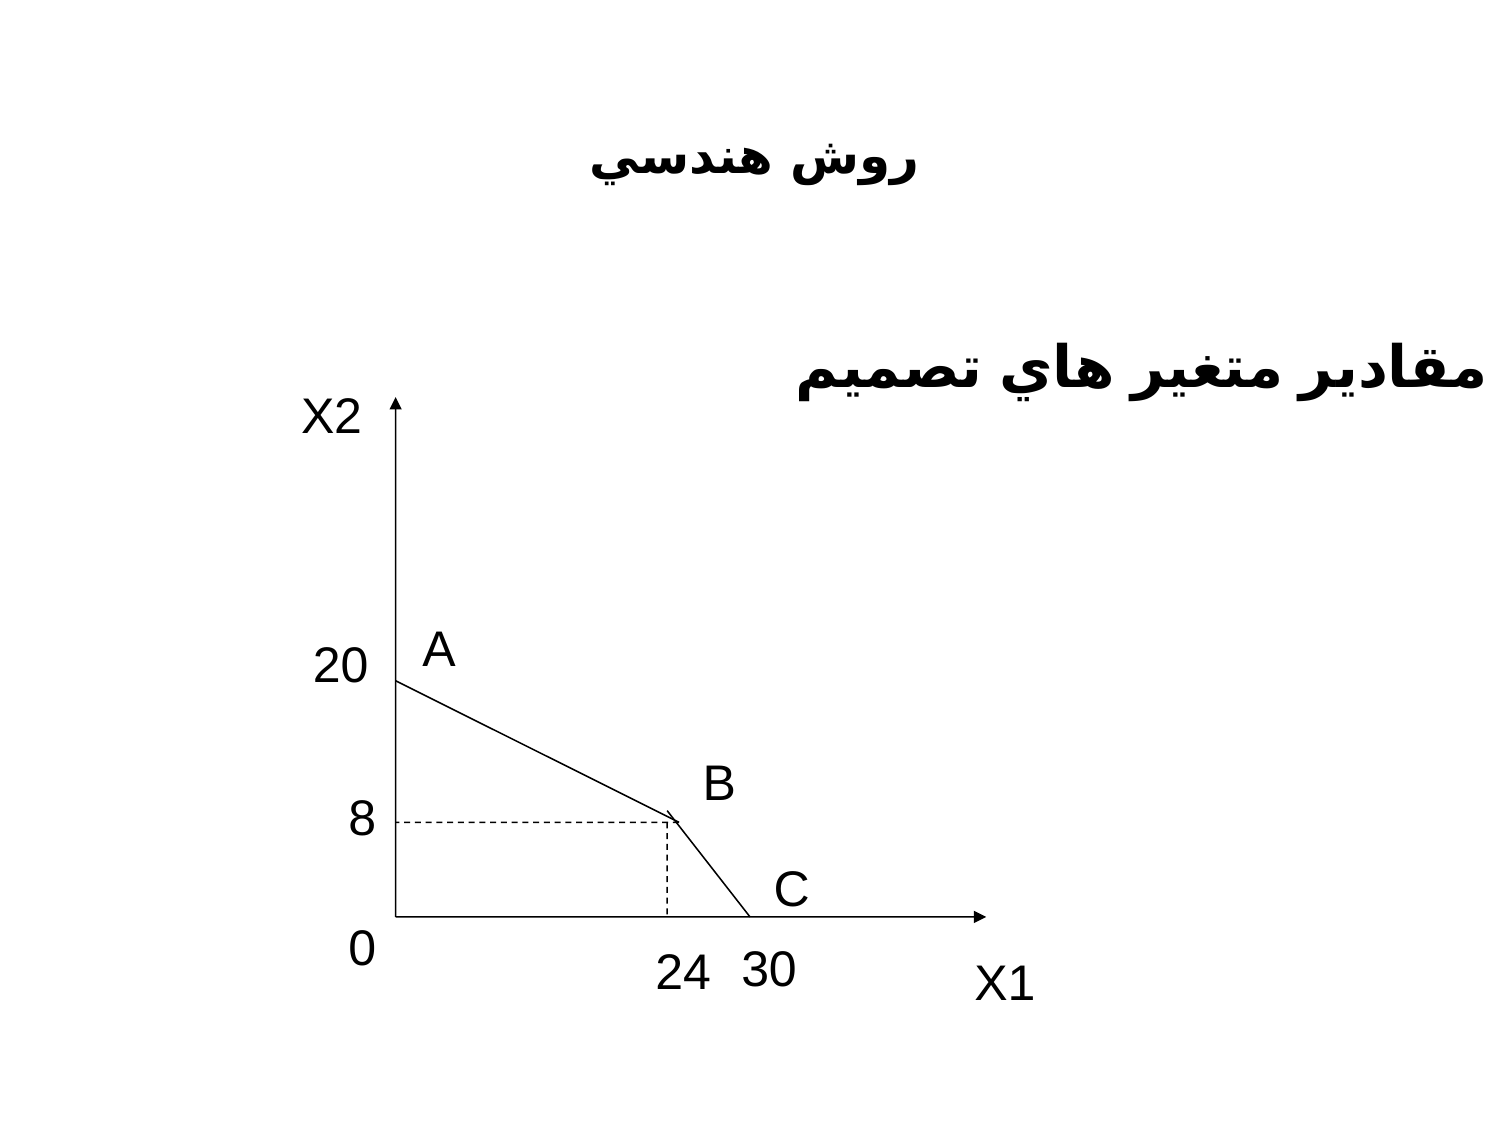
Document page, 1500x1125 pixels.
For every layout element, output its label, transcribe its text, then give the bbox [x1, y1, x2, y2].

text_box 8 [333, 778, 391, 853]
text_box مقادير متغير هاي تصميم [780, 321, 1500, 407]
text_box B [687, 742, 751, 818]
text_box 20 [298, 624, 384, 700]
text_box [825, 910, 987, 924]
text_box 30 [726, 928, 812, 1004]
text_box 0 [333, 908, 391, 983]
text_box X2 [286, 376, 377, 452]
text_box C [758, 848, 825, 924]
title روش هندسي [76, 42, 1427, 231]
text_box X1 [959, 943, 1051, 1019]
text_box [389, 397, 402, 680]
text_box 24 [640, 931, 726, 1007]
text_box A [407, 609, 471, 685]
